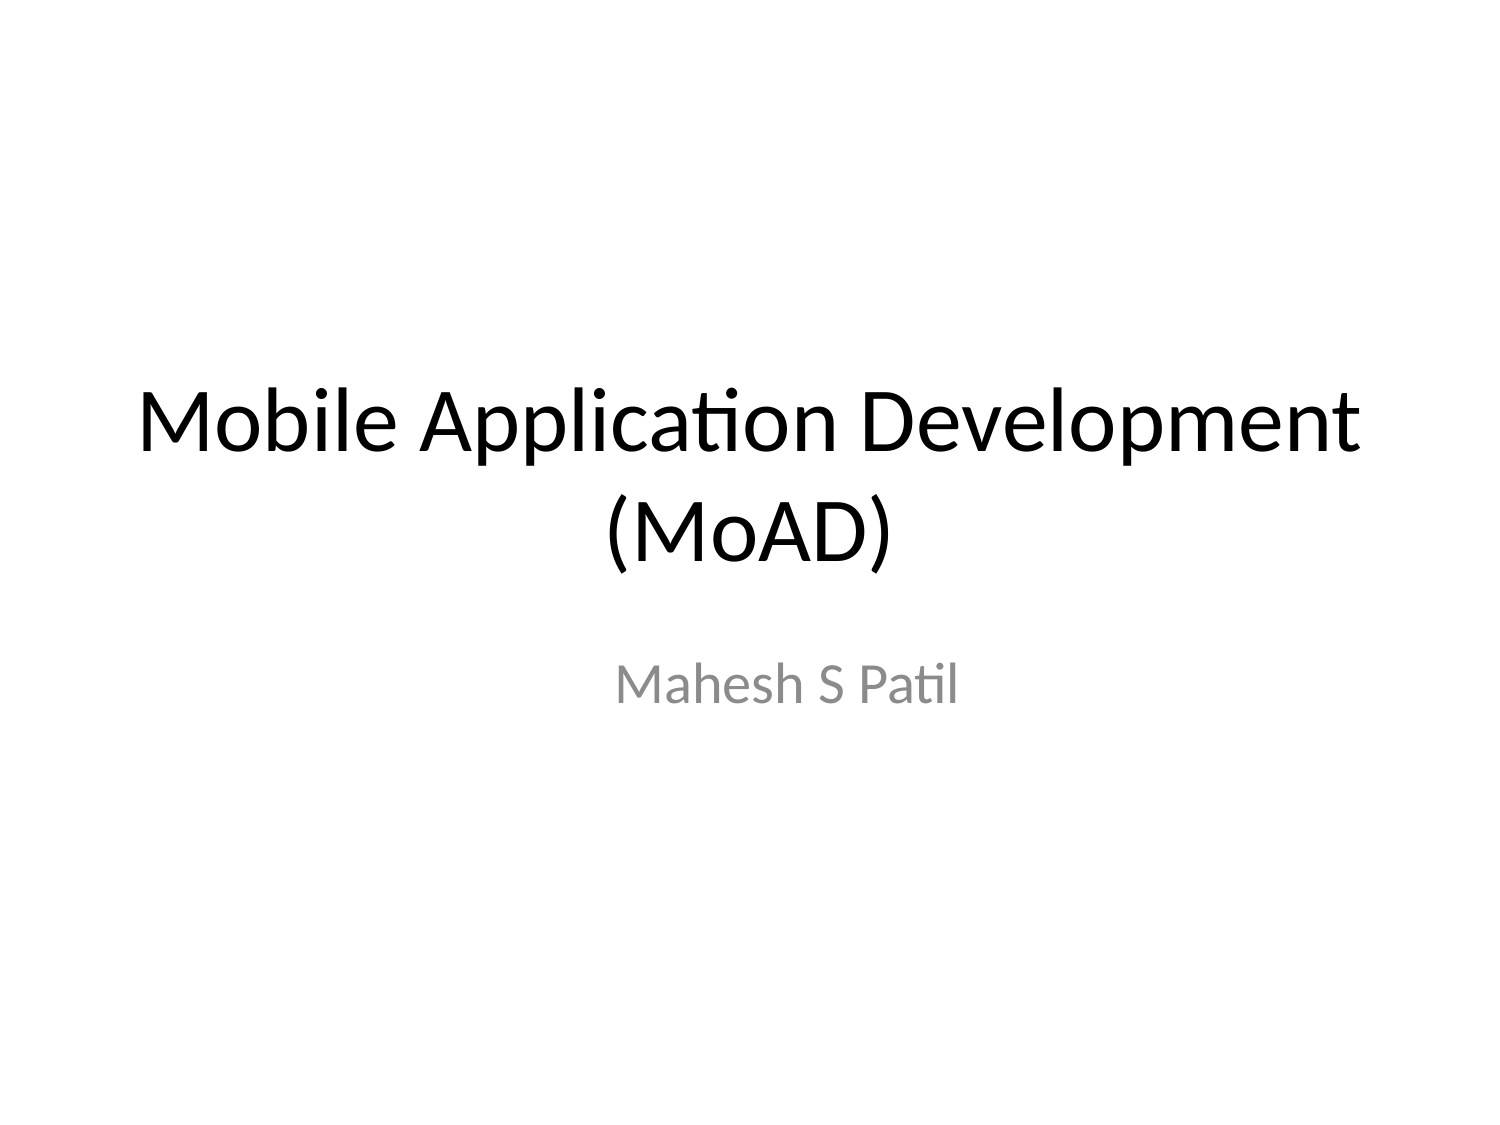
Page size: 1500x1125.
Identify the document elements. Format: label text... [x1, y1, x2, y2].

subtitle Mahesh S Patil [225, 637, 1275, 925]
title Mobile Application Development (MoAD) [112, 349, 1388, 591]
